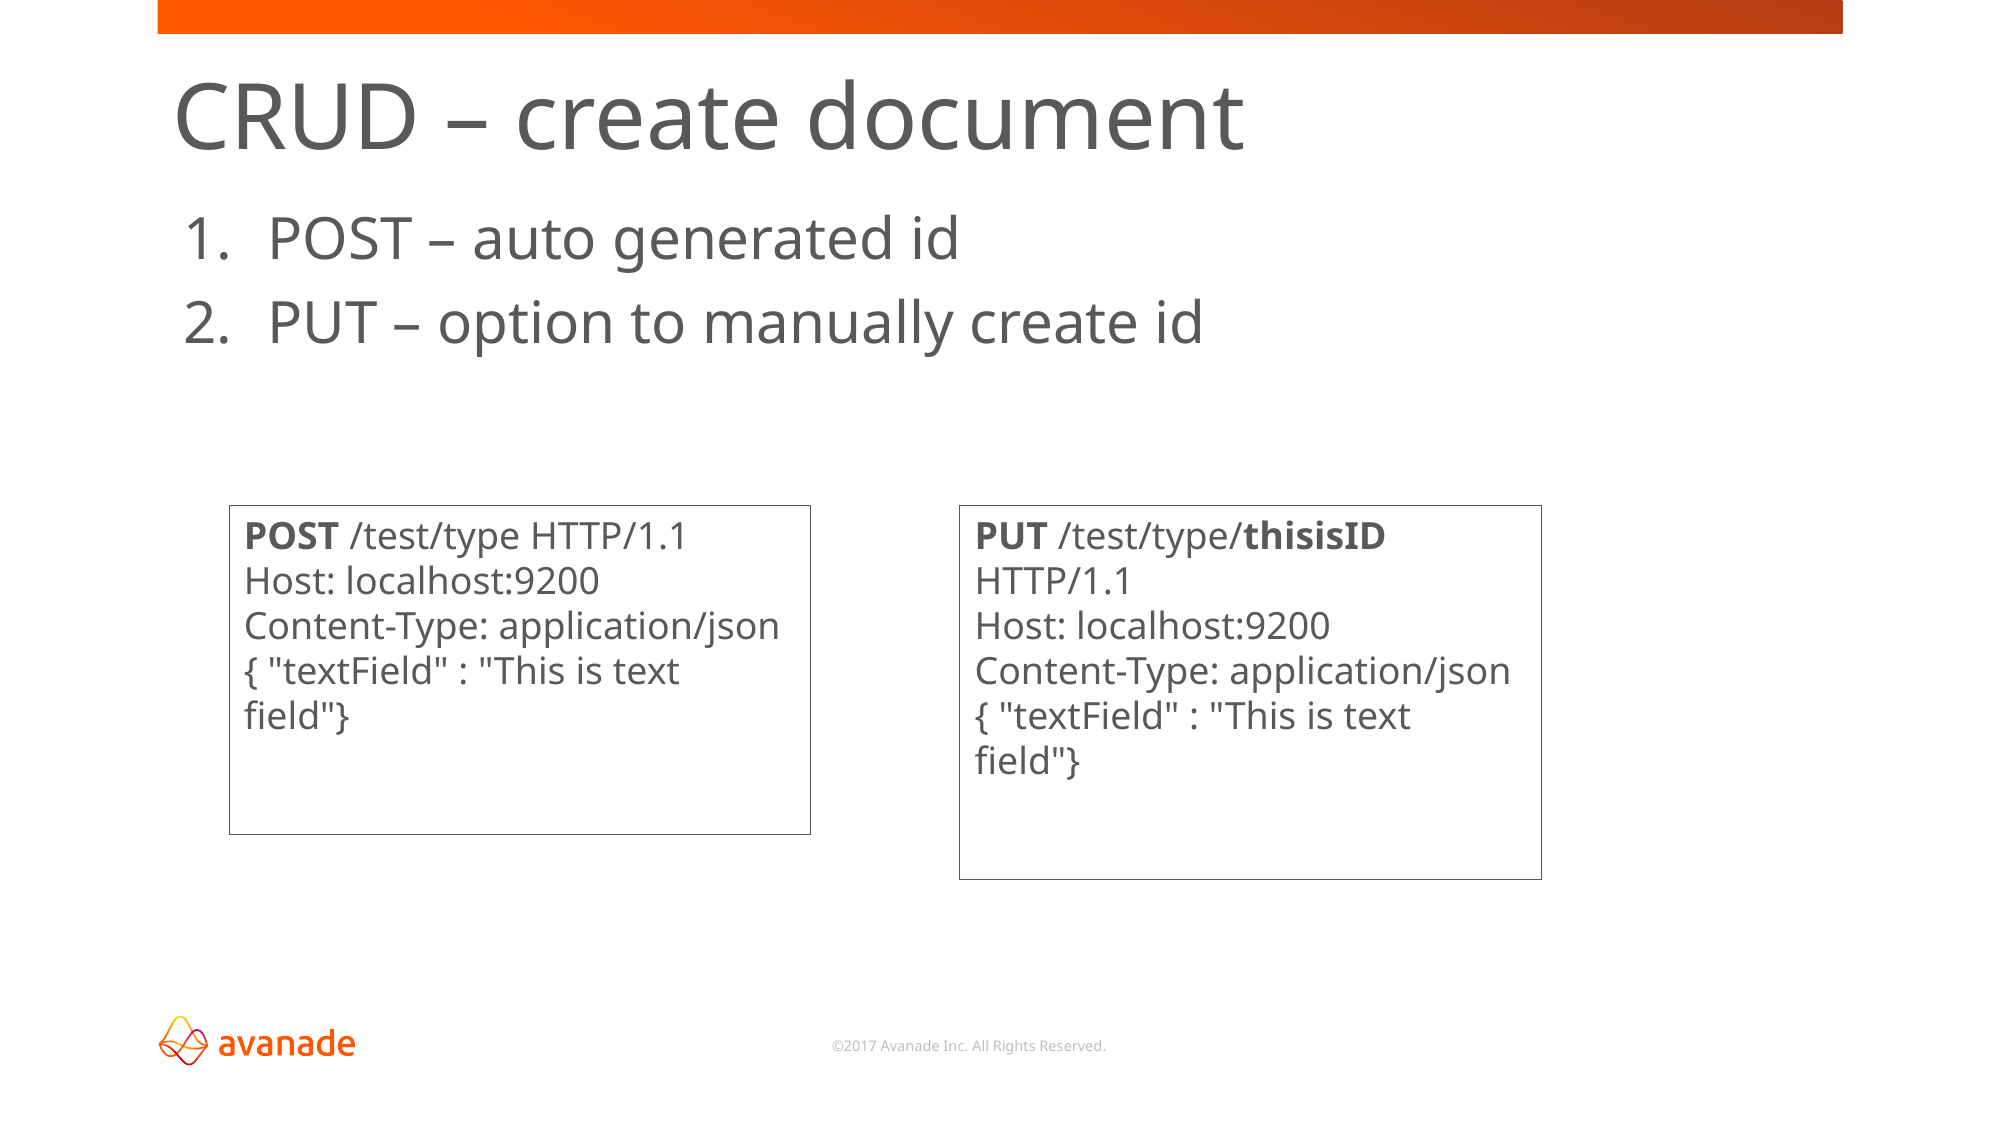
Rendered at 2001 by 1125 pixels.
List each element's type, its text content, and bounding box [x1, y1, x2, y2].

picture [138, 995, 384, 1086]
list CRUD – create document [157, 62, 1884, 241]
text_box POST /test/type HTTP/1.1 Host: localhost:9200 Content-Type: application/json { "textField" : "This is text field"} [229, 505, 811, 835]
list POST – auto generated id PUT – option to manually create id [168, 201, 1895, 962]
text_box PUT /test/type/thisisID HTTP/1.1 Host: localhost:9200 Content-Type: application/json { "textField" : "This is text field"} [959, 505, 1542, 880]
